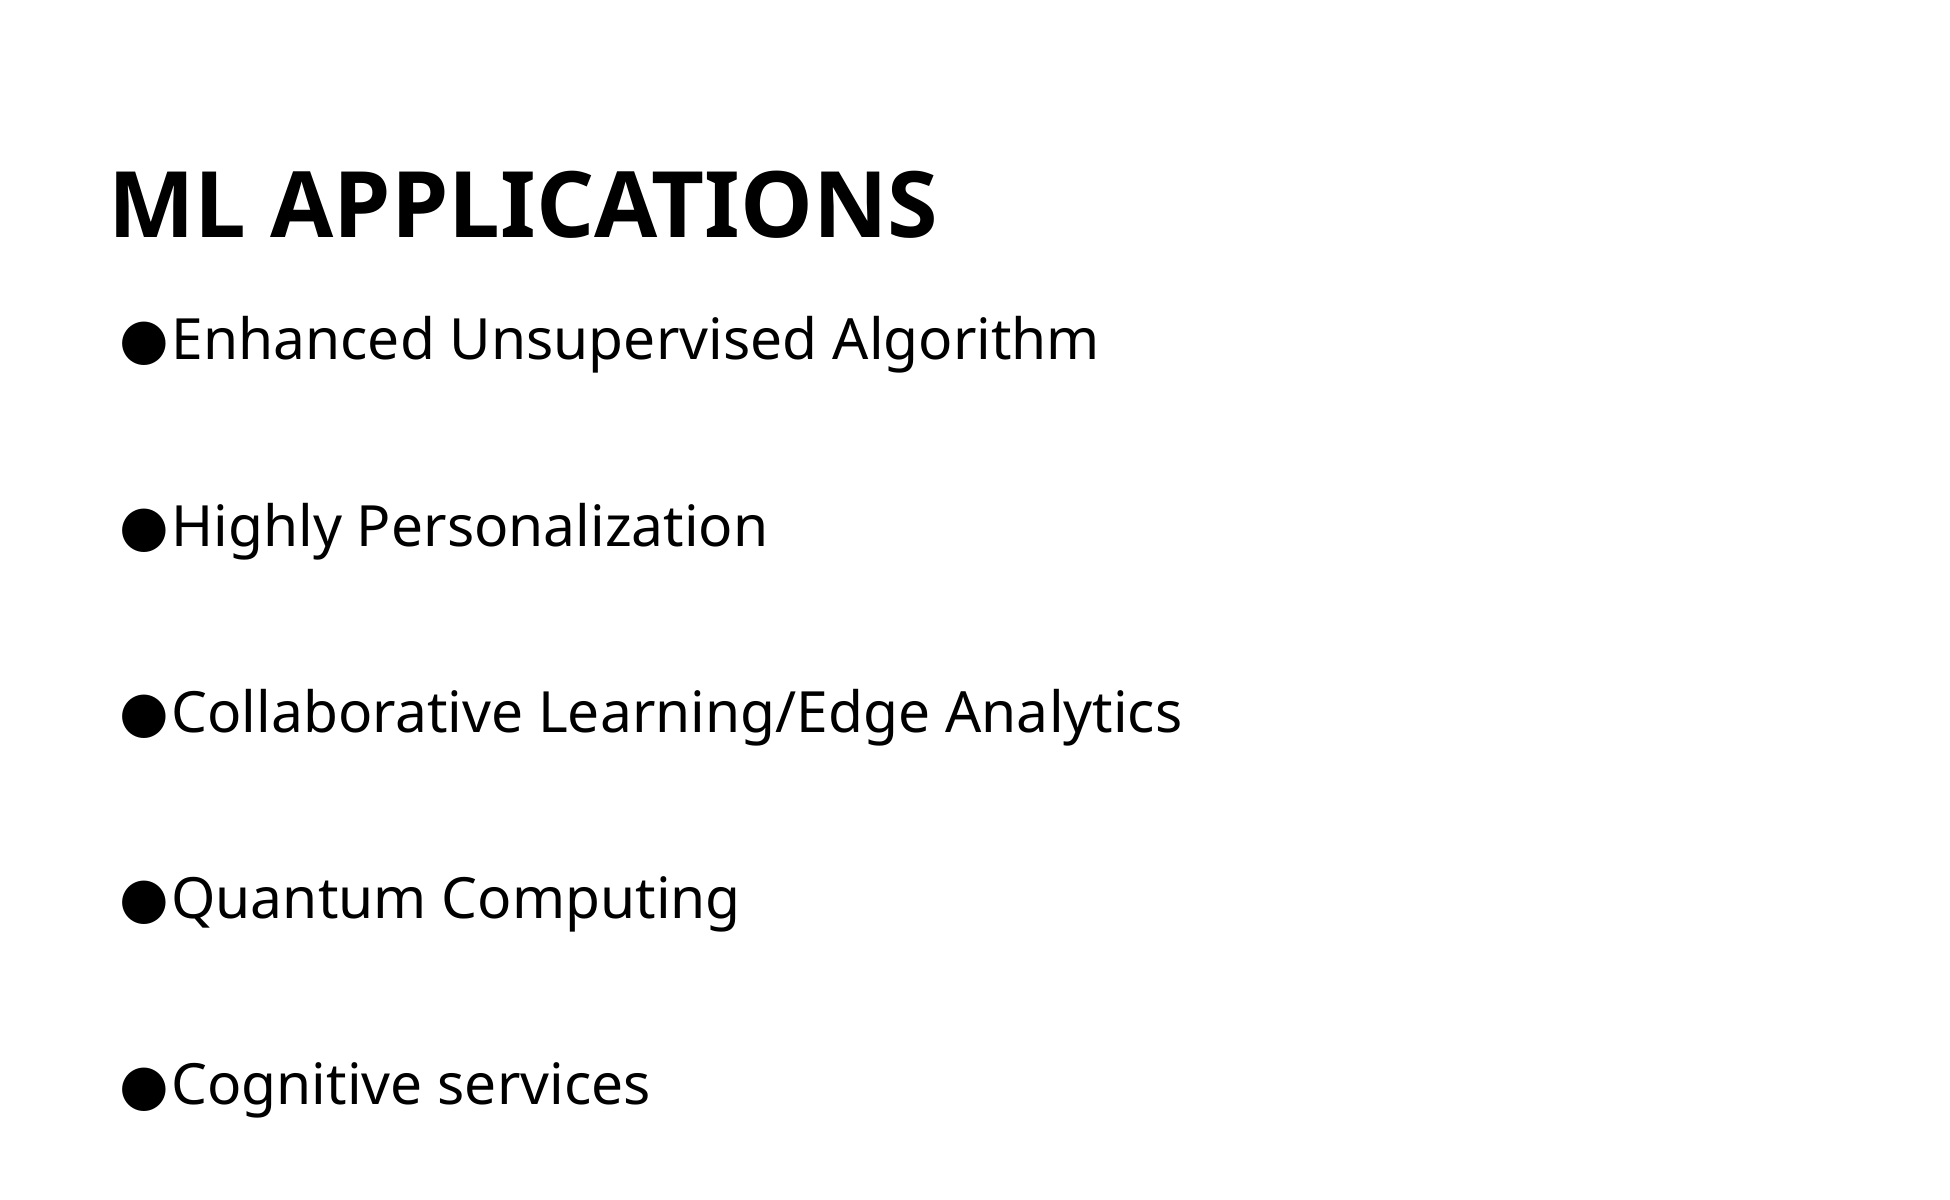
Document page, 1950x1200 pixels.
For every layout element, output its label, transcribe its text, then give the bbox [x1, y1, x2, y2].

title ML APPLICATIONS [97, 55, 1642, 257]
list Enhanced Unsupervised Algorithm Highly Personalization Collaborative Learning/Edge Analytics Quantum Computing Cognitive services [97, 281, 1642, 1130]
